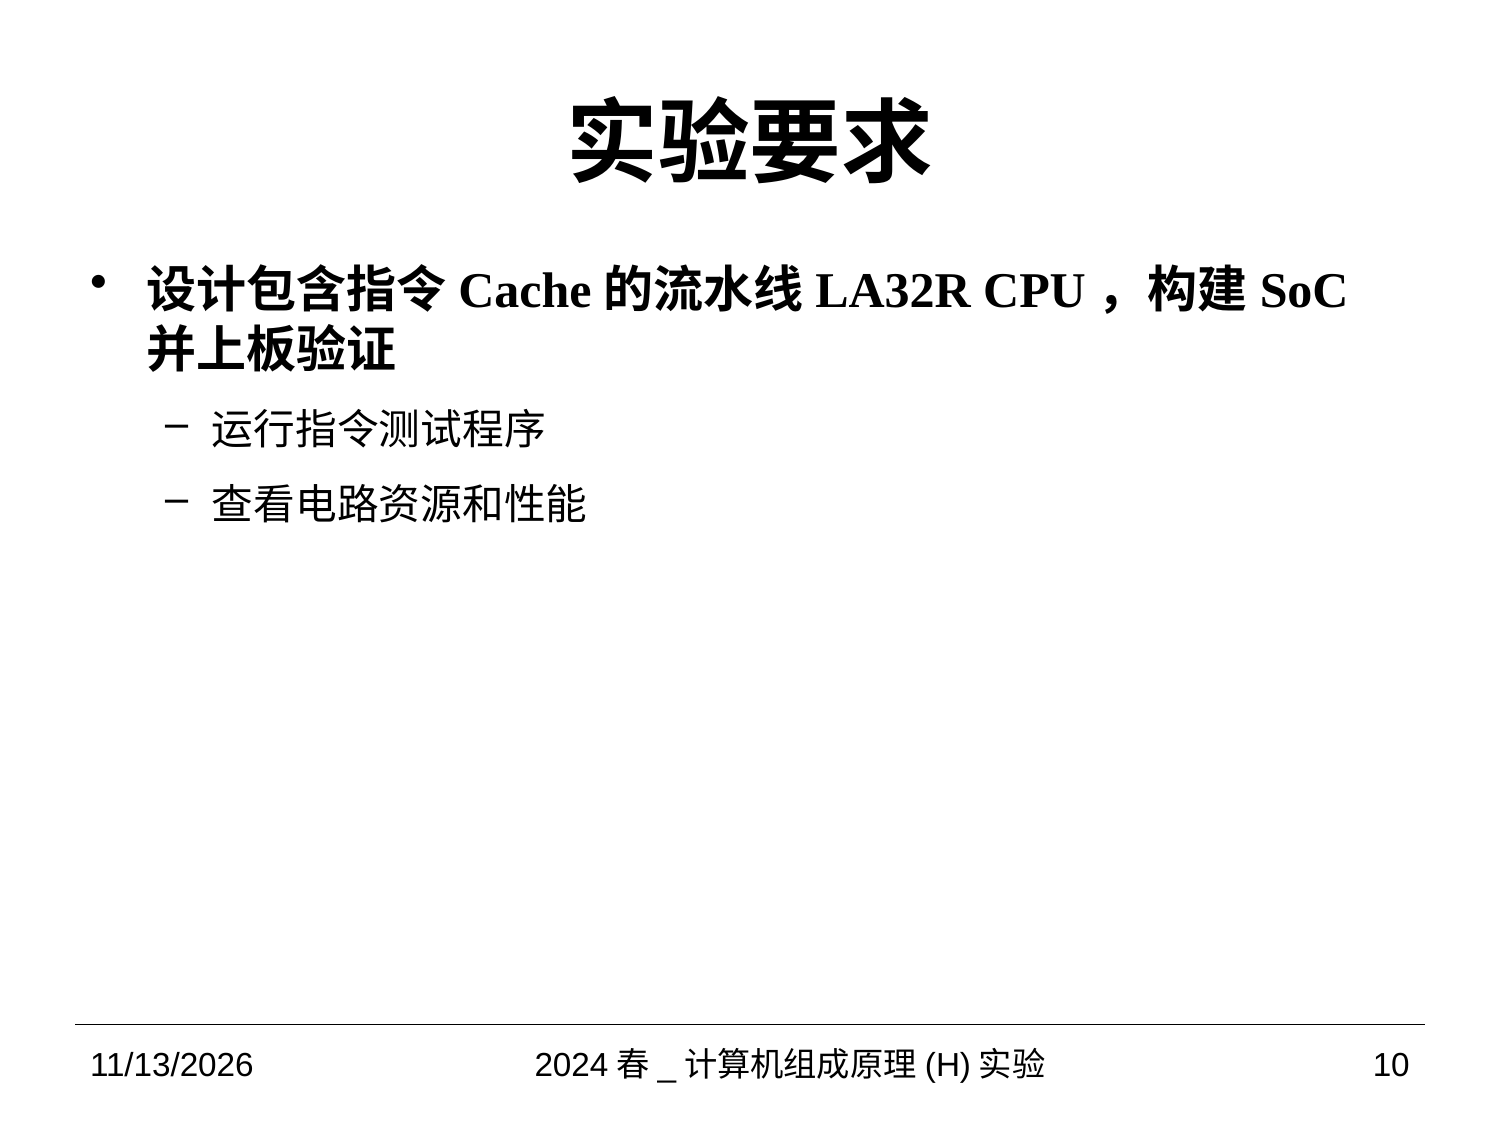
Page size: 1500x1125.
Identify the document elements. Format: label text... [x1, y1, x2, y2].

title 实验要求 [75, 45, 1425, 233]
footer 2024春_计算机组成原理(H)实验 [424, 1024, 1162, 1103]
slide_number 10 [1162, 1024, 1426, 1103]
list 设计包含指令Cache的流水线LA32R CPU，构建SoC并上板验证 运行指令测试程序 查看电路资源和性能 [75, 249, 1400, 1005]
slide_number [74, 1024, 424, 1103]
